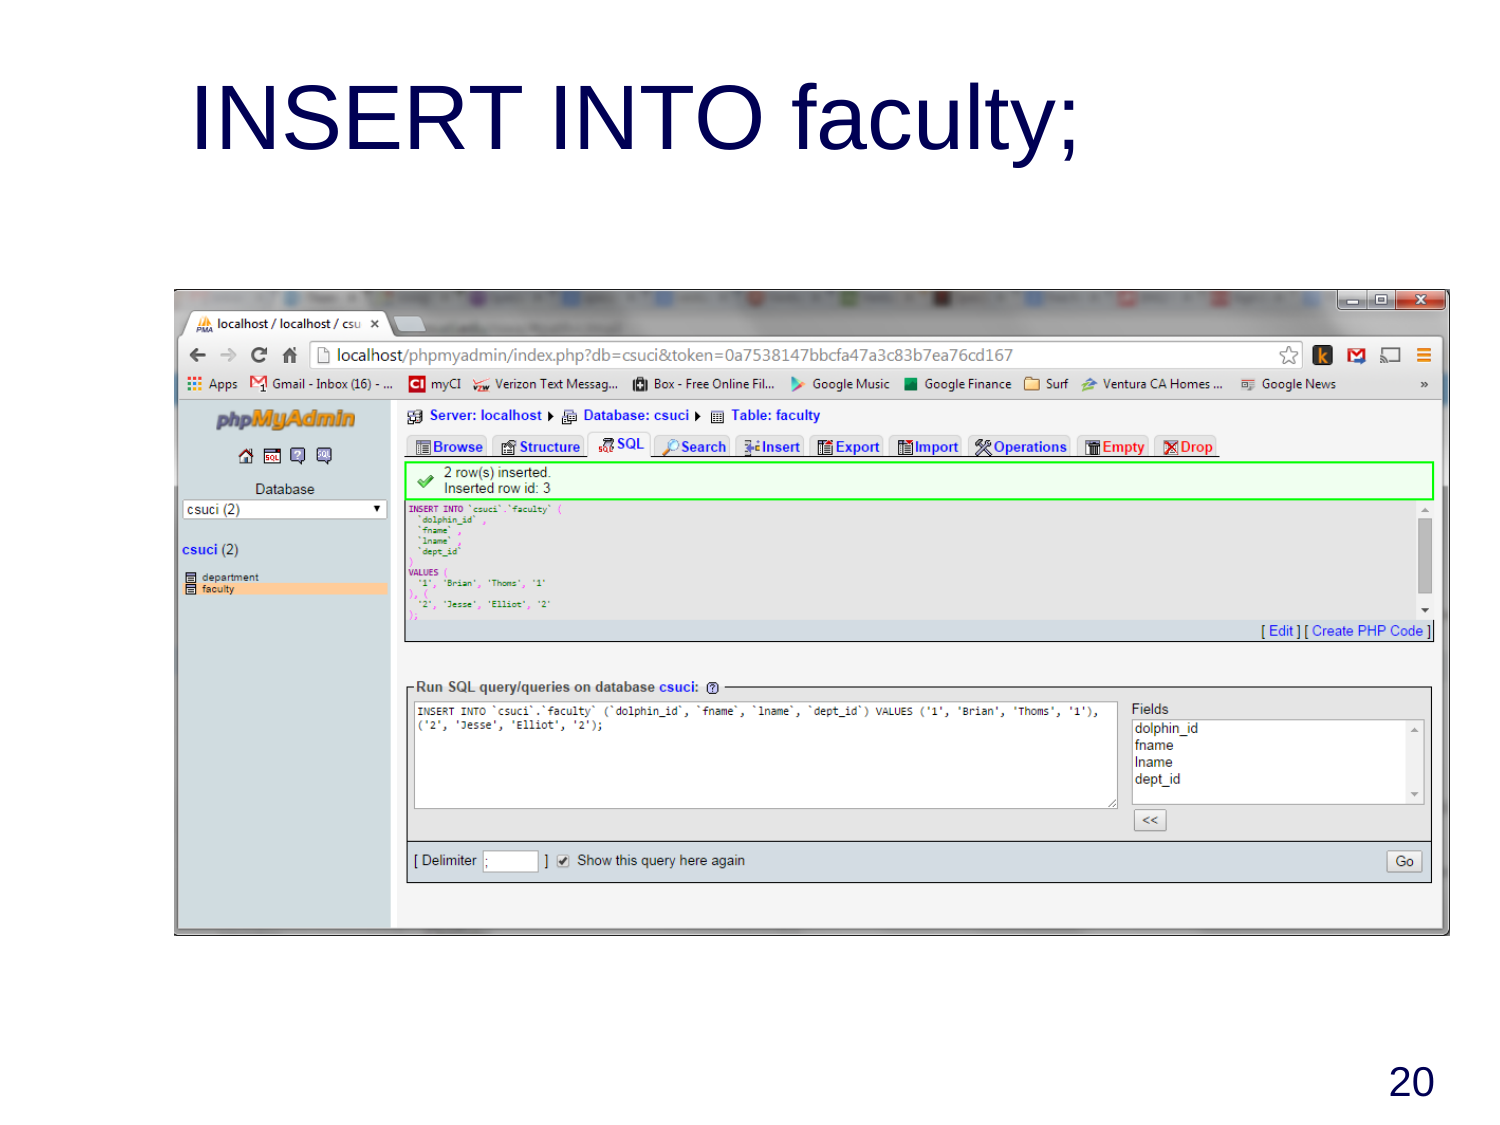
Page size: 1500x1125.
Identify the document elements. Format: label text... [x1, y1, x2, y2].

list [174, 288, 1451, 936]
slide_number 20 [1137, 1037, 1450, 1113]
title INSERT INTO faculty; [174, 37, 1450, 175]
